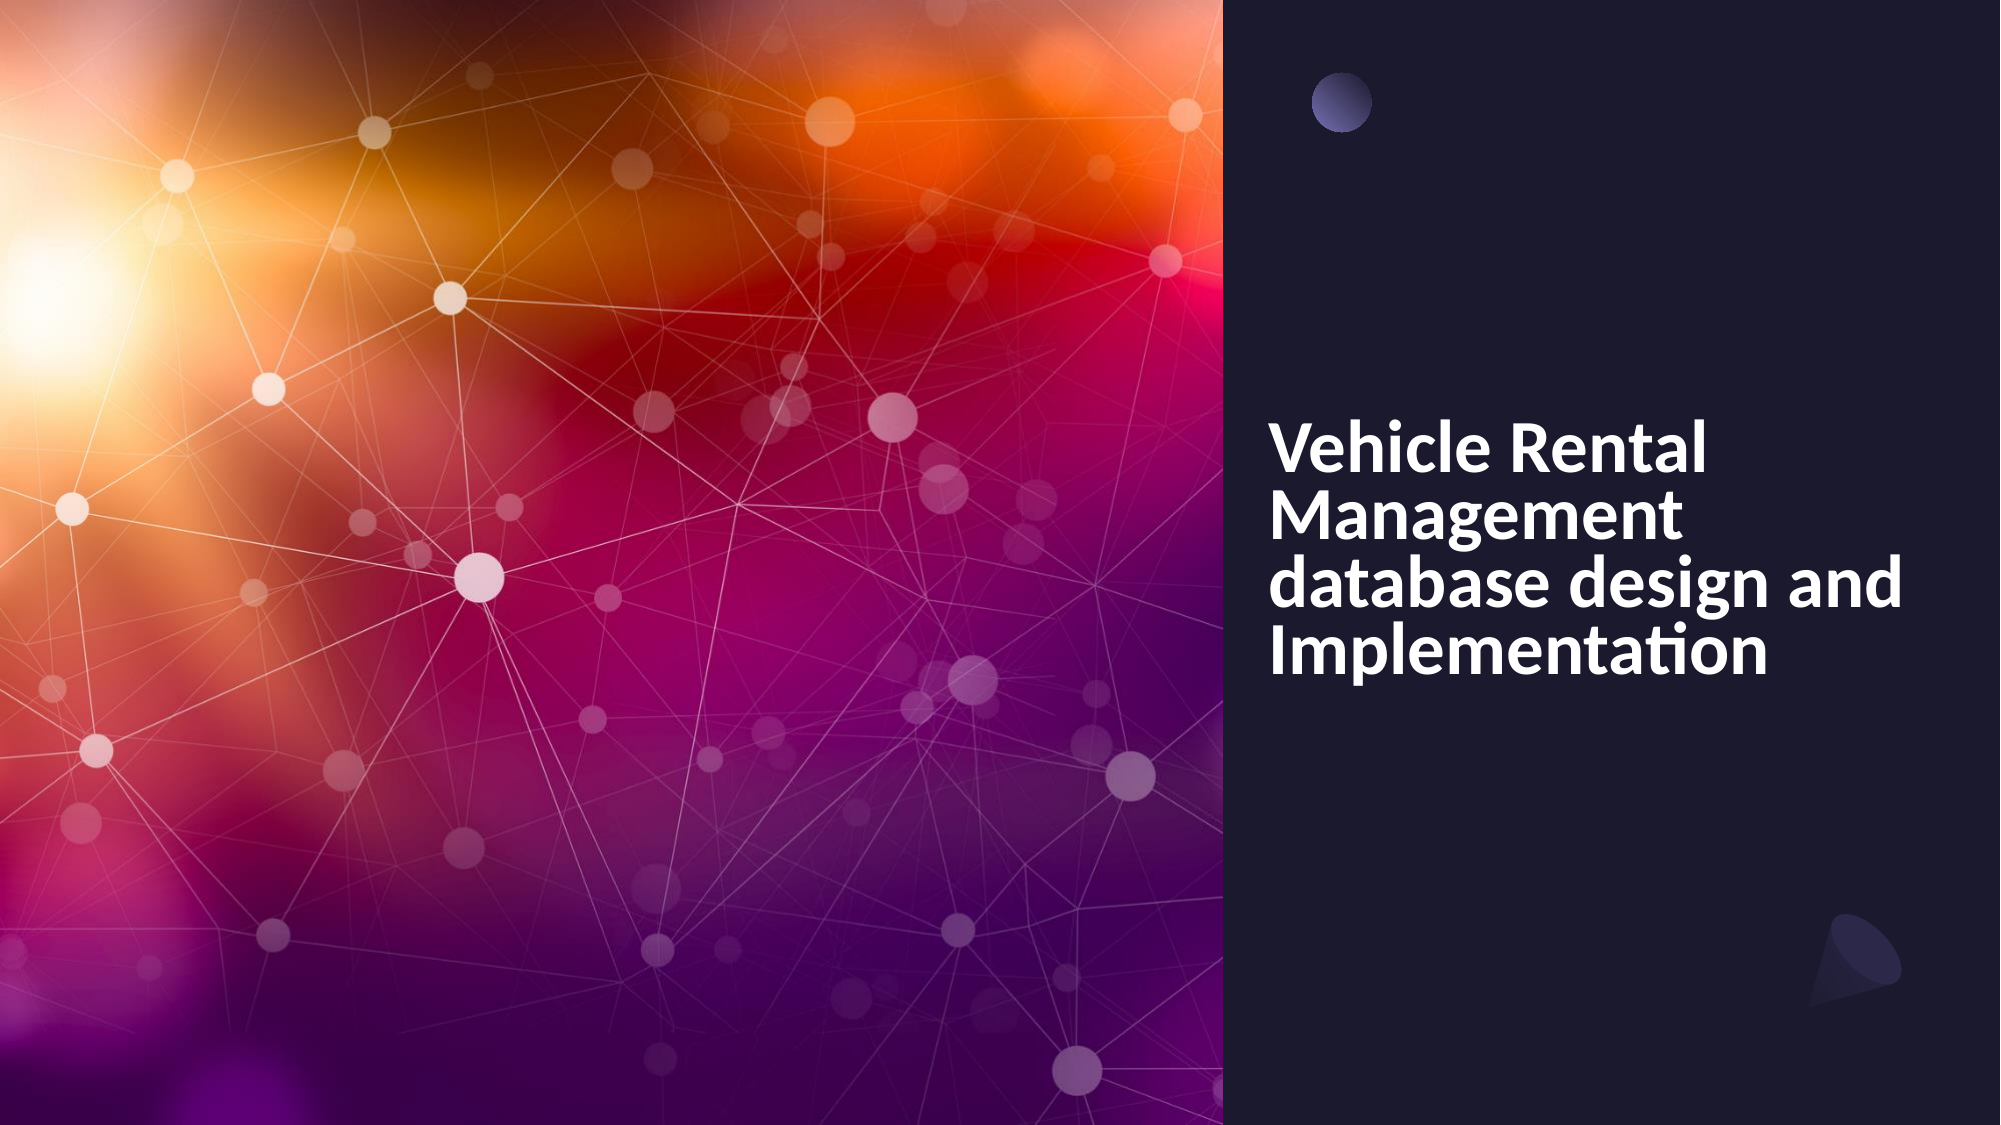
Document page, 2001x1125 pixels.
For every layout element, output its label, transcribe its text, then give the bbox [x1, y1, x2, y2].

title Vehicle Rental Management database design and Implementation [1268, 297, 1958, 689]
picture [0, 0, 1223, 1125]
